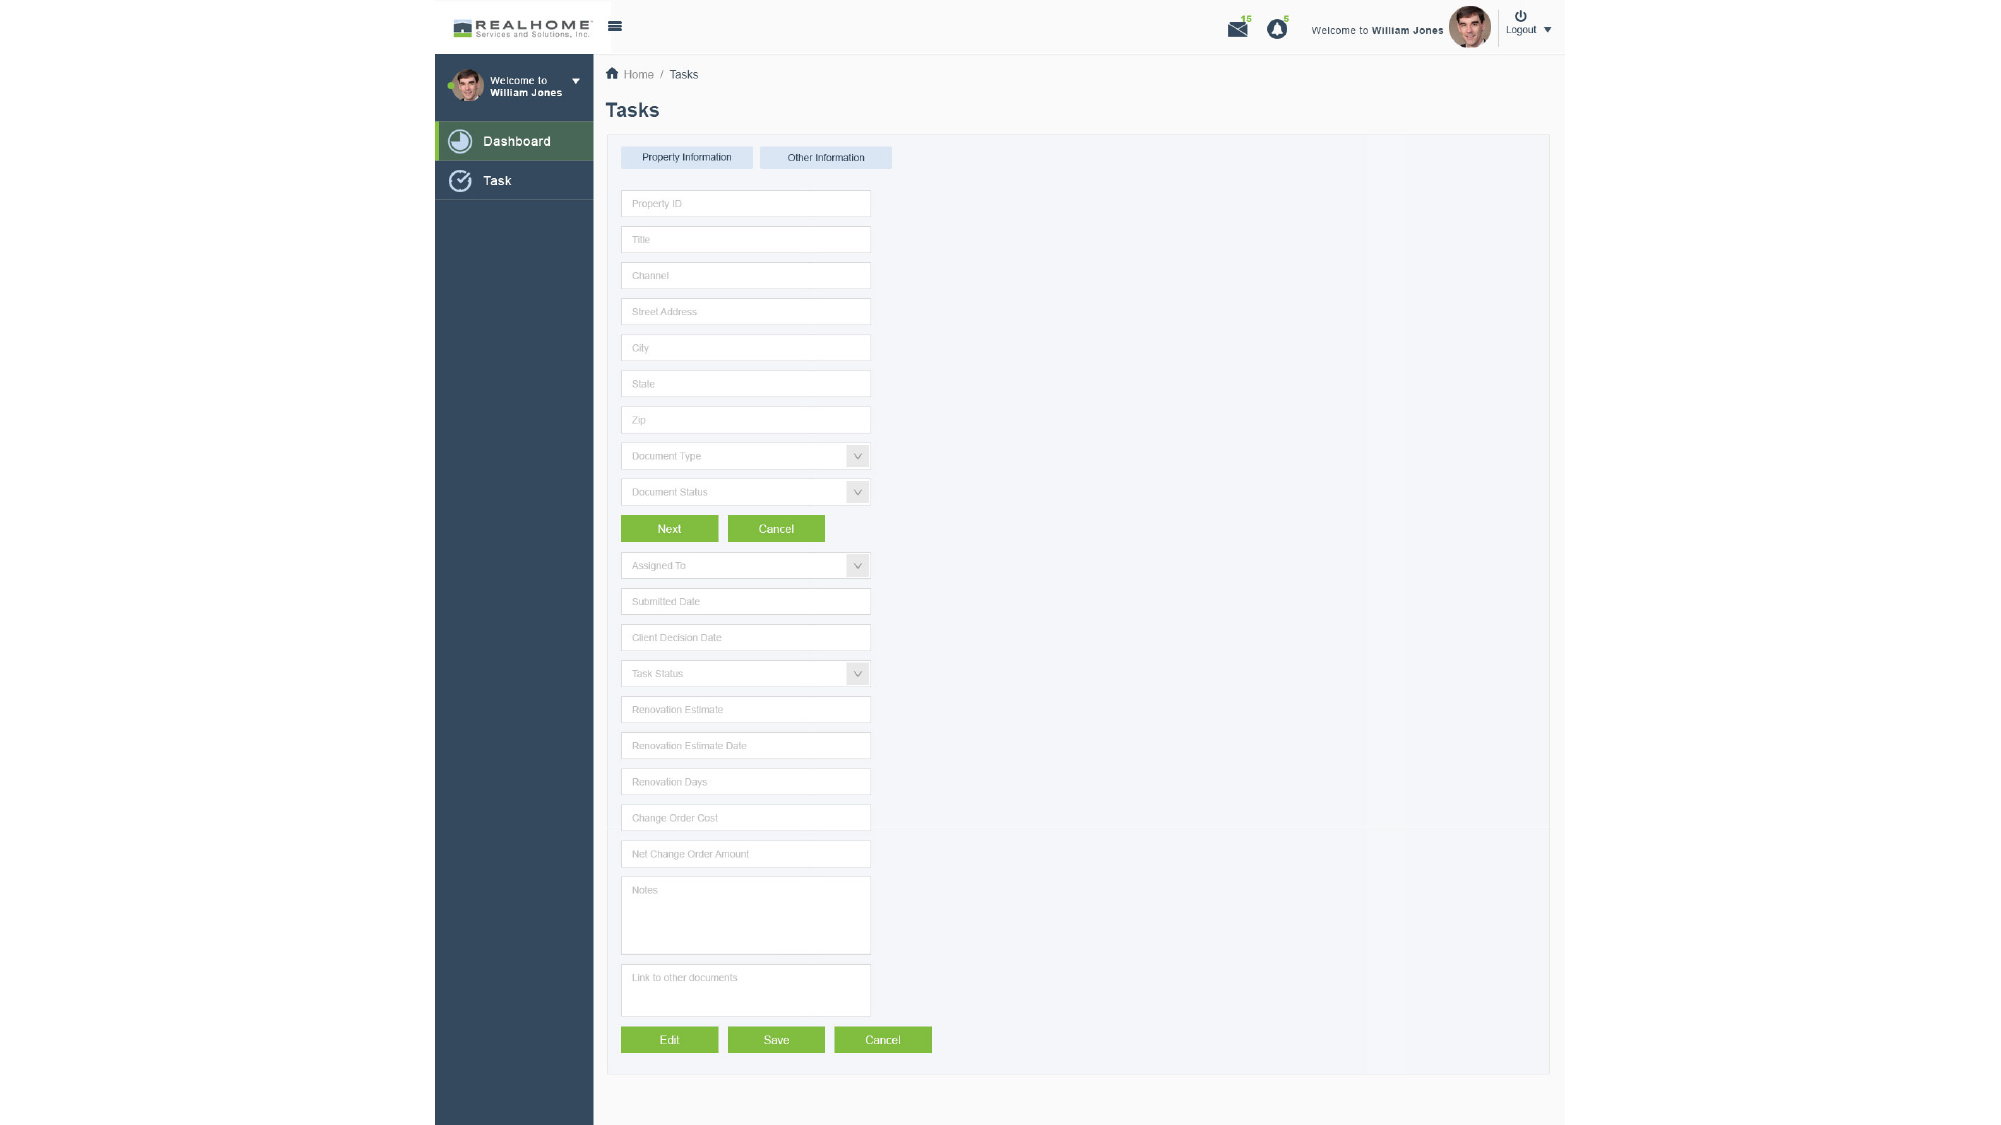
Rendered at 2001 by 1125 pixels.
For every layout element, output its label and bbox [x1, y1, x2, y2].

picture [434, 0, 1565, 1125]
